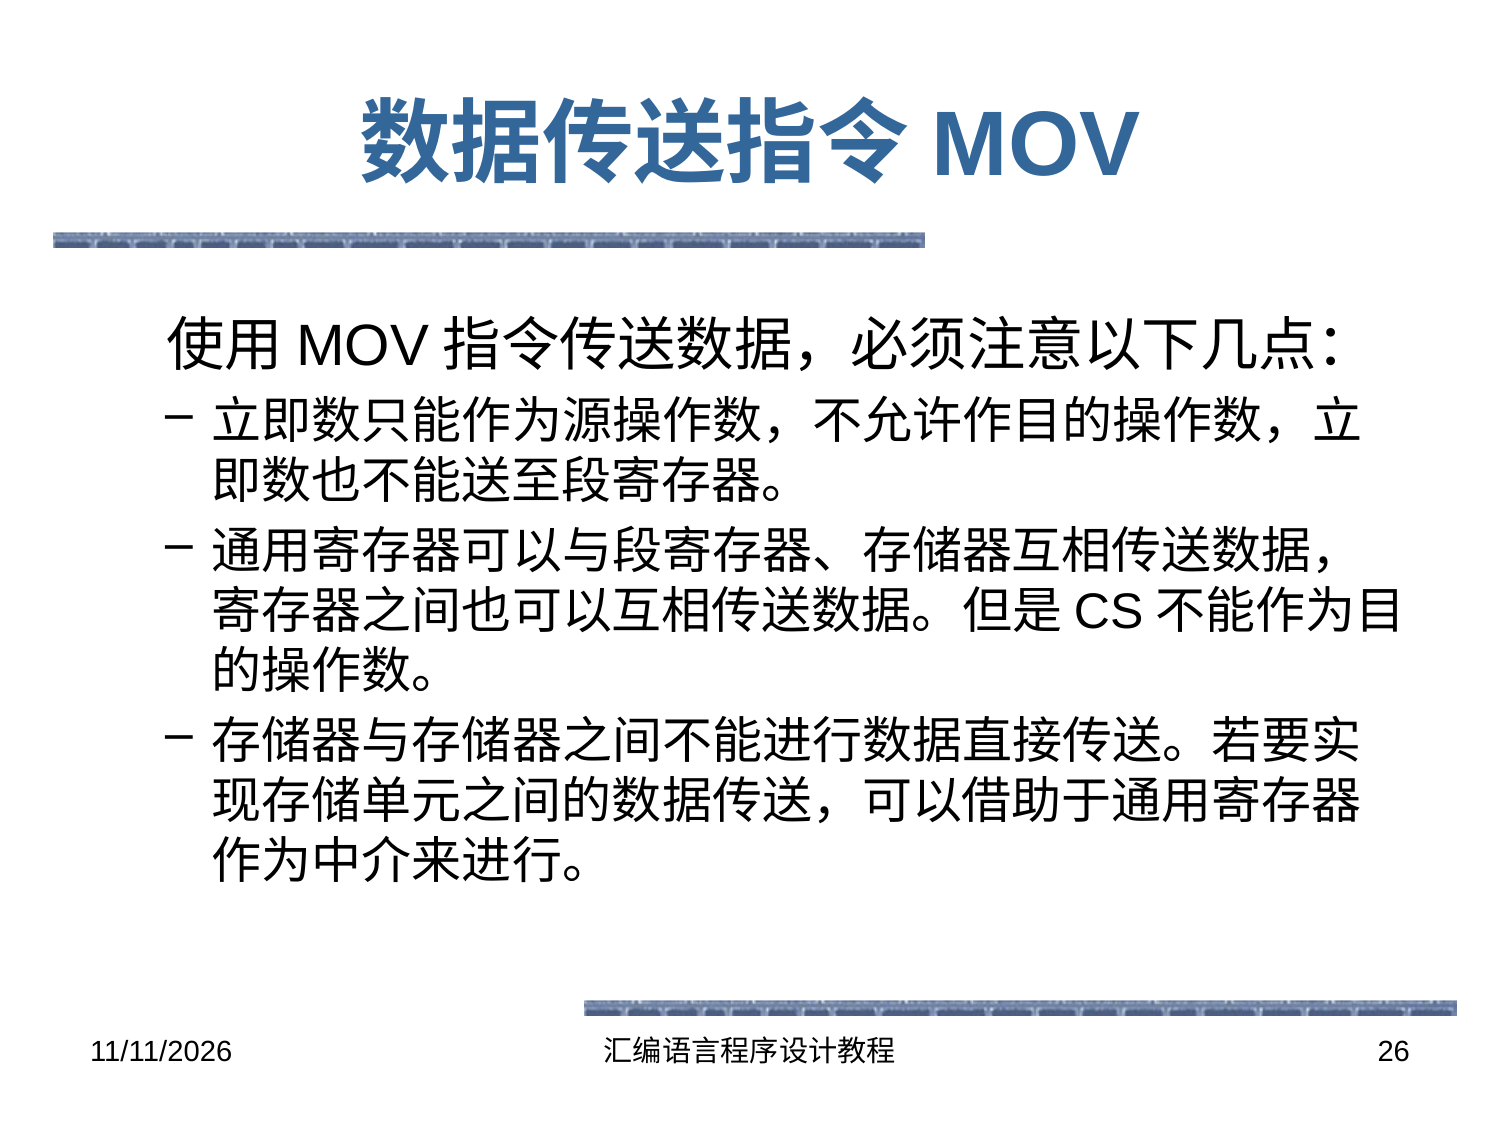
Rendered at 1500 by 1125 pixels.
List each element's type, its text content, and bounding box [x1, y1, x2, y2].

list 使用MOV指令传送数据，必须注意以下几点： 立即数只能作为源操作数，不允许作目的操作数，立即数也不能送至段寄存器。 通用寄存器可以与段寄存器、存储器互相传送数据，寄存器之间也可以互相传送数据。但是CS不能作为目的操作数。 存储器与存储器之间不能进行数据直接传送。若要实现存储单元之间的数据传送，可以借助于通用寄存器作为中介来进行。 [74, 290, 1426, 1006]
slide_number 26 [1074, 1024, 1426, 1103]
picture [584, 999, 1457, 1016]
footer 汇编语言程序设计教程 [512, 1024, 988, 1103]
picture [53, 231, 925, 248]
title 数据传送指令MOV [74, 44, 1426, 233]
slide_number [74, 1024, 426, 1103]
